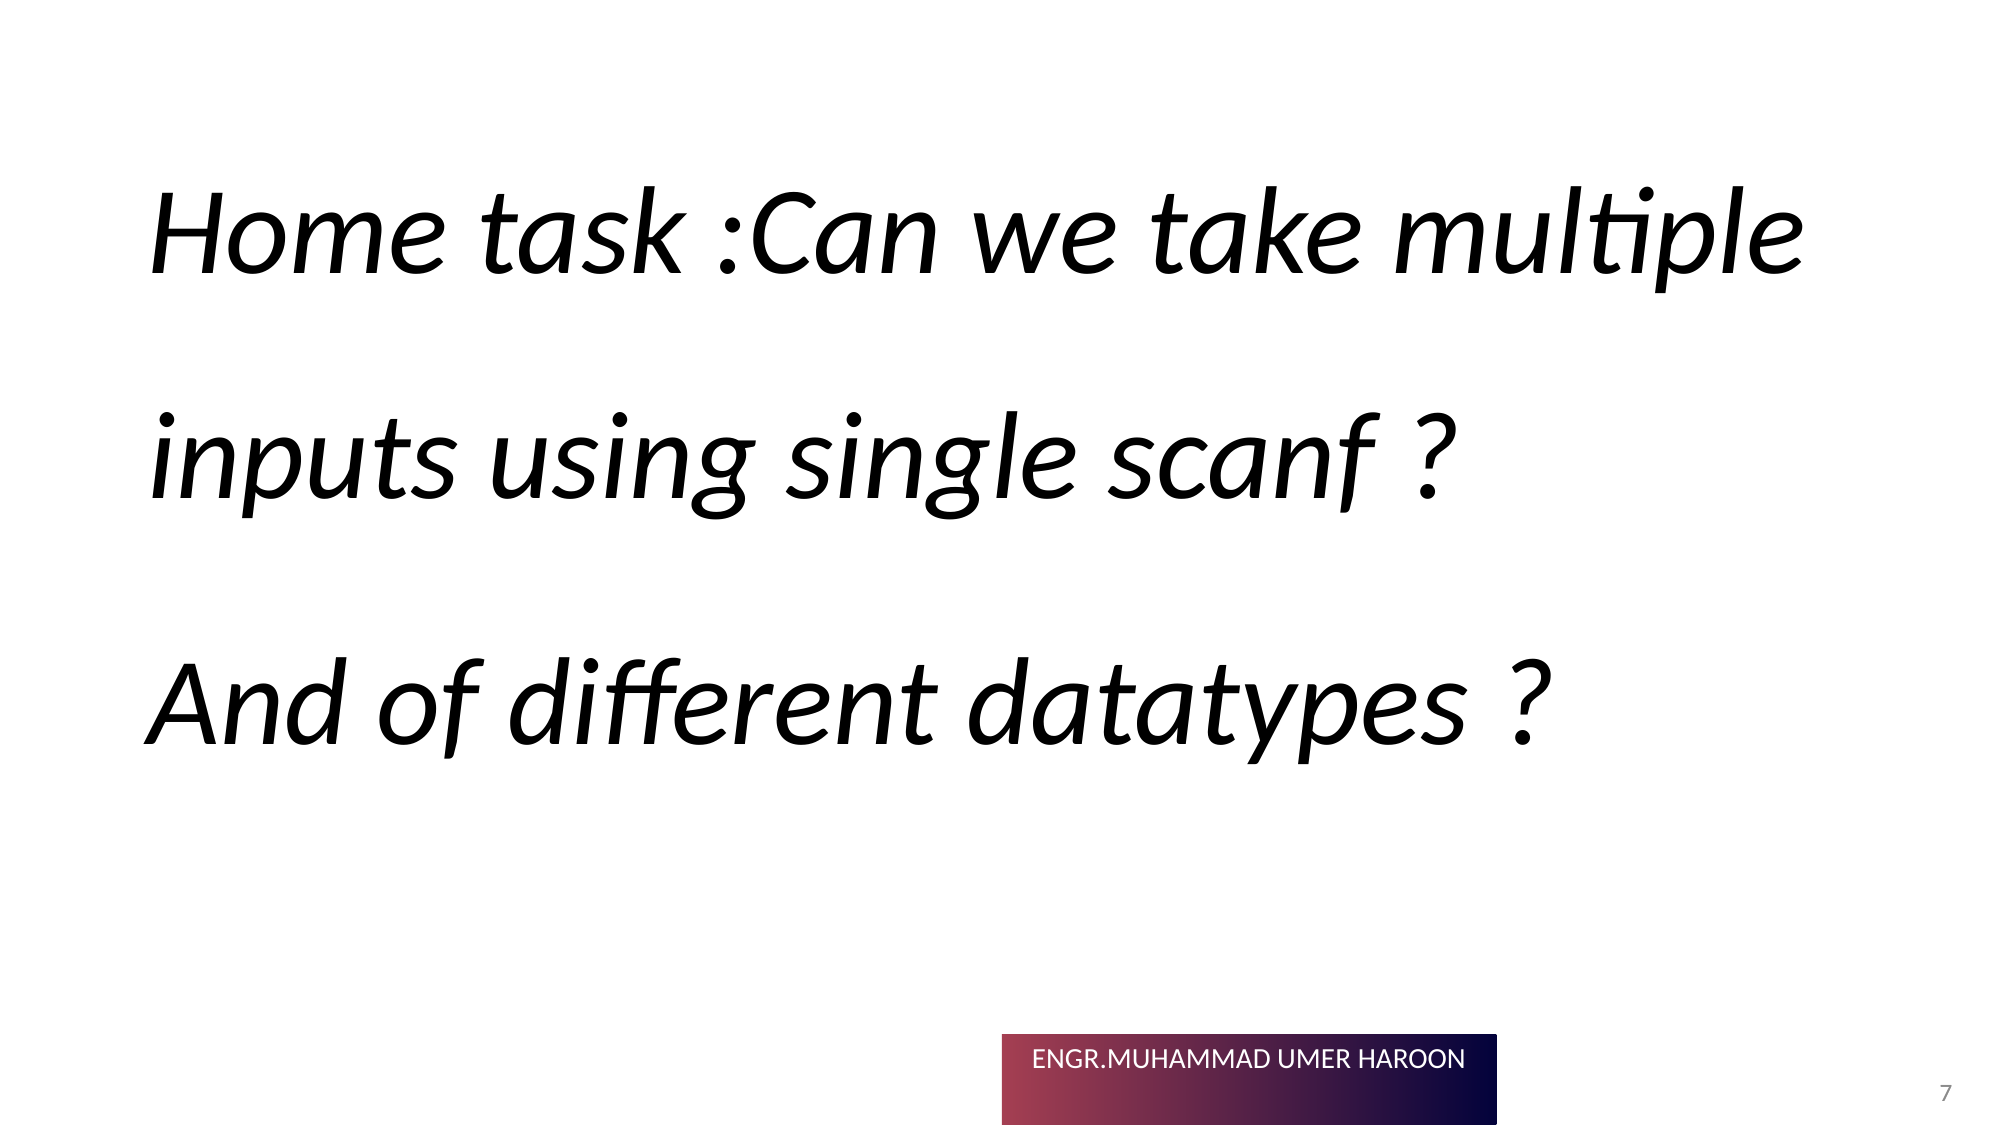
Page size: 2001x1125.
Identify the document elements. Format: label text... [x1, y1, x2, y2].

list Home task :Can we take multiple inputs using single scanf ? And of different datatypes ? [132, 65, 1942, 1030]
slide_number 7 [1894, 1061, 1968, 1121]
